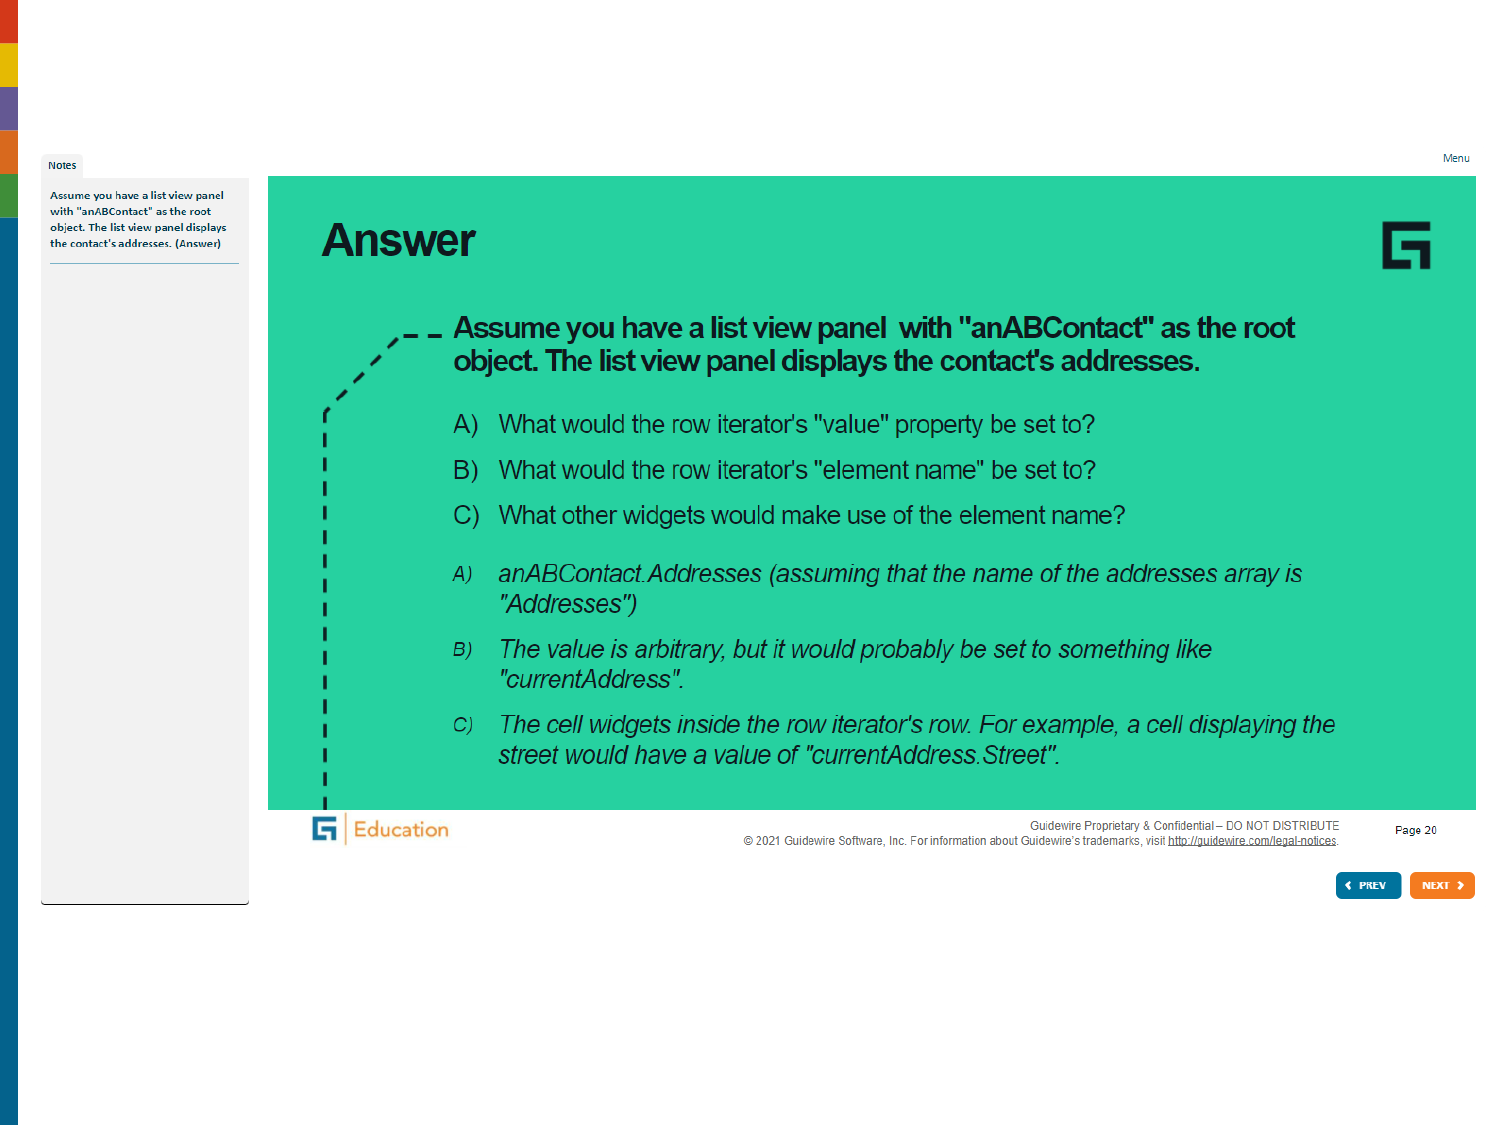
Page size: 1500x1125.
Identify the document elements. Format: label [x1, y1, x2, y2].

picture [32, 145, 1486, 917]
